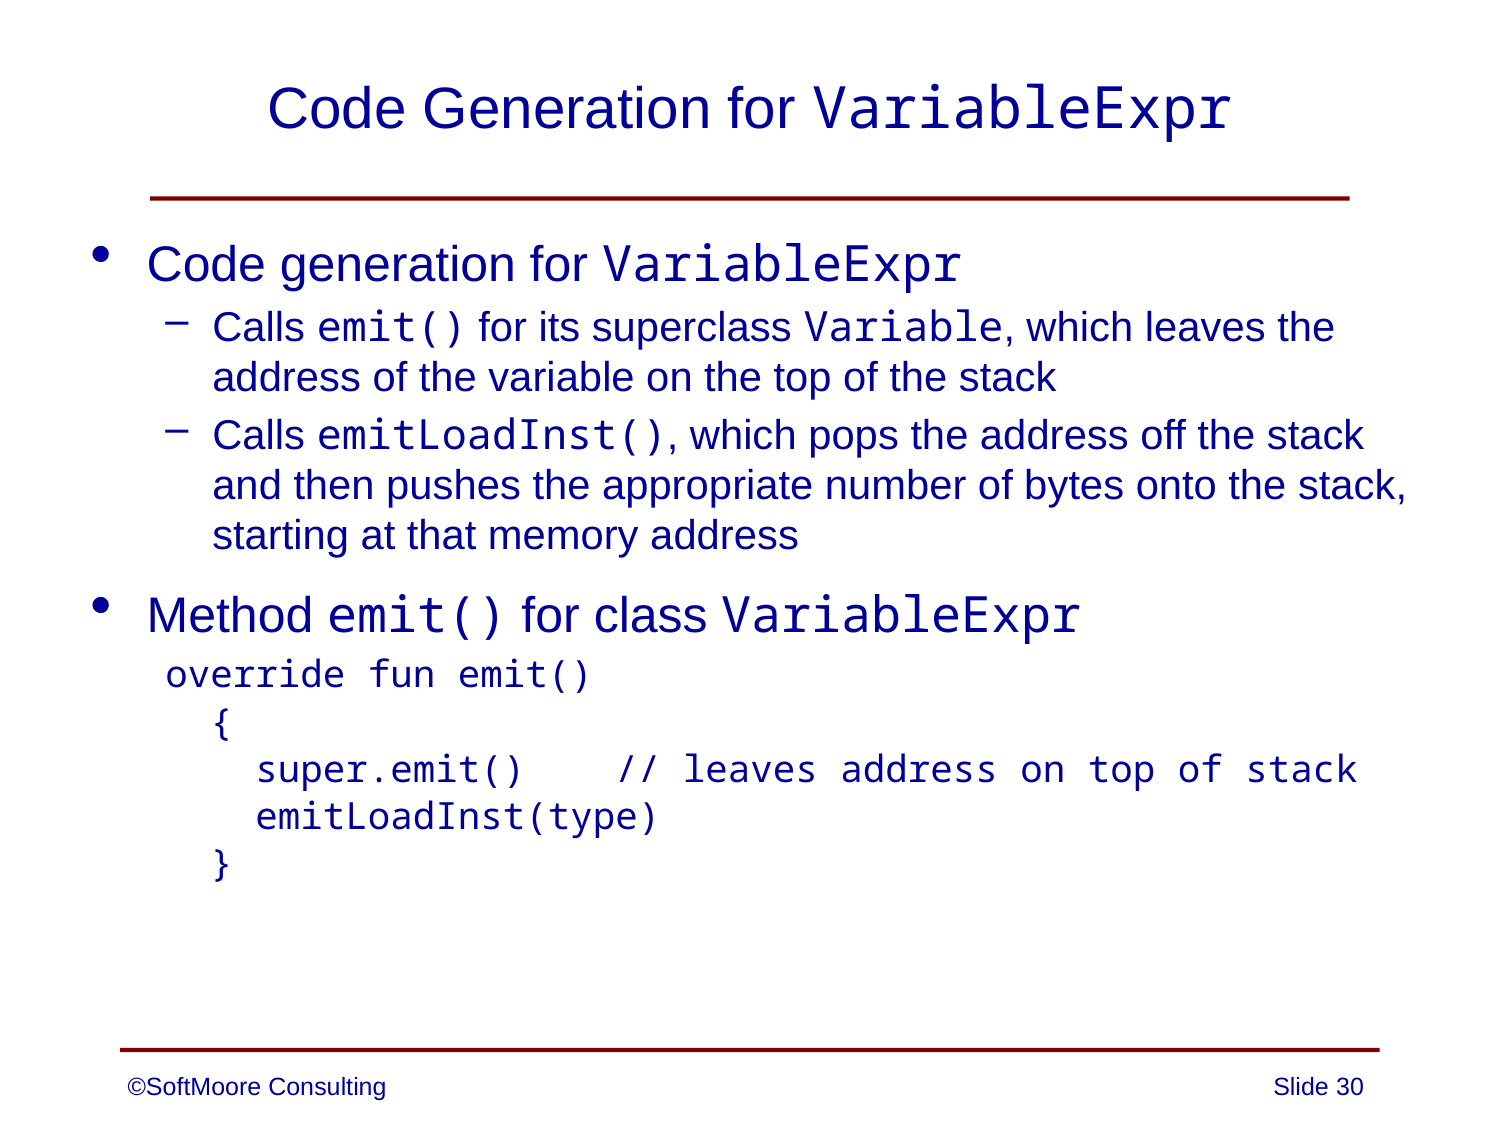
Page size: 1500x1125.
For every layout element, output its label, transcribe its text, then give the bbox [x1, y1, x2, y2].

title Code Generation for VariableExpr [149, 22, 1350, 188]
footer ©SoftMoore Consulting [111, 1061, 563, 1109]
slide_number Slide 30 [1078, 1061, 1380, 1109]
list Code generation for VariableExpr Calls emit() for its superclass Variable, which leaves the address of the variable on the top of the stack Calls emitLoadInst(), which pops the address off the stack and then pushes the appropriate number of bytes onto the stack, starting at that memory address Method emit() for class VariableExpr override fun emit() { super.emit() // leaves address on top of stack emitLoadInst(type) } [74, 223, 1426, 1034]
